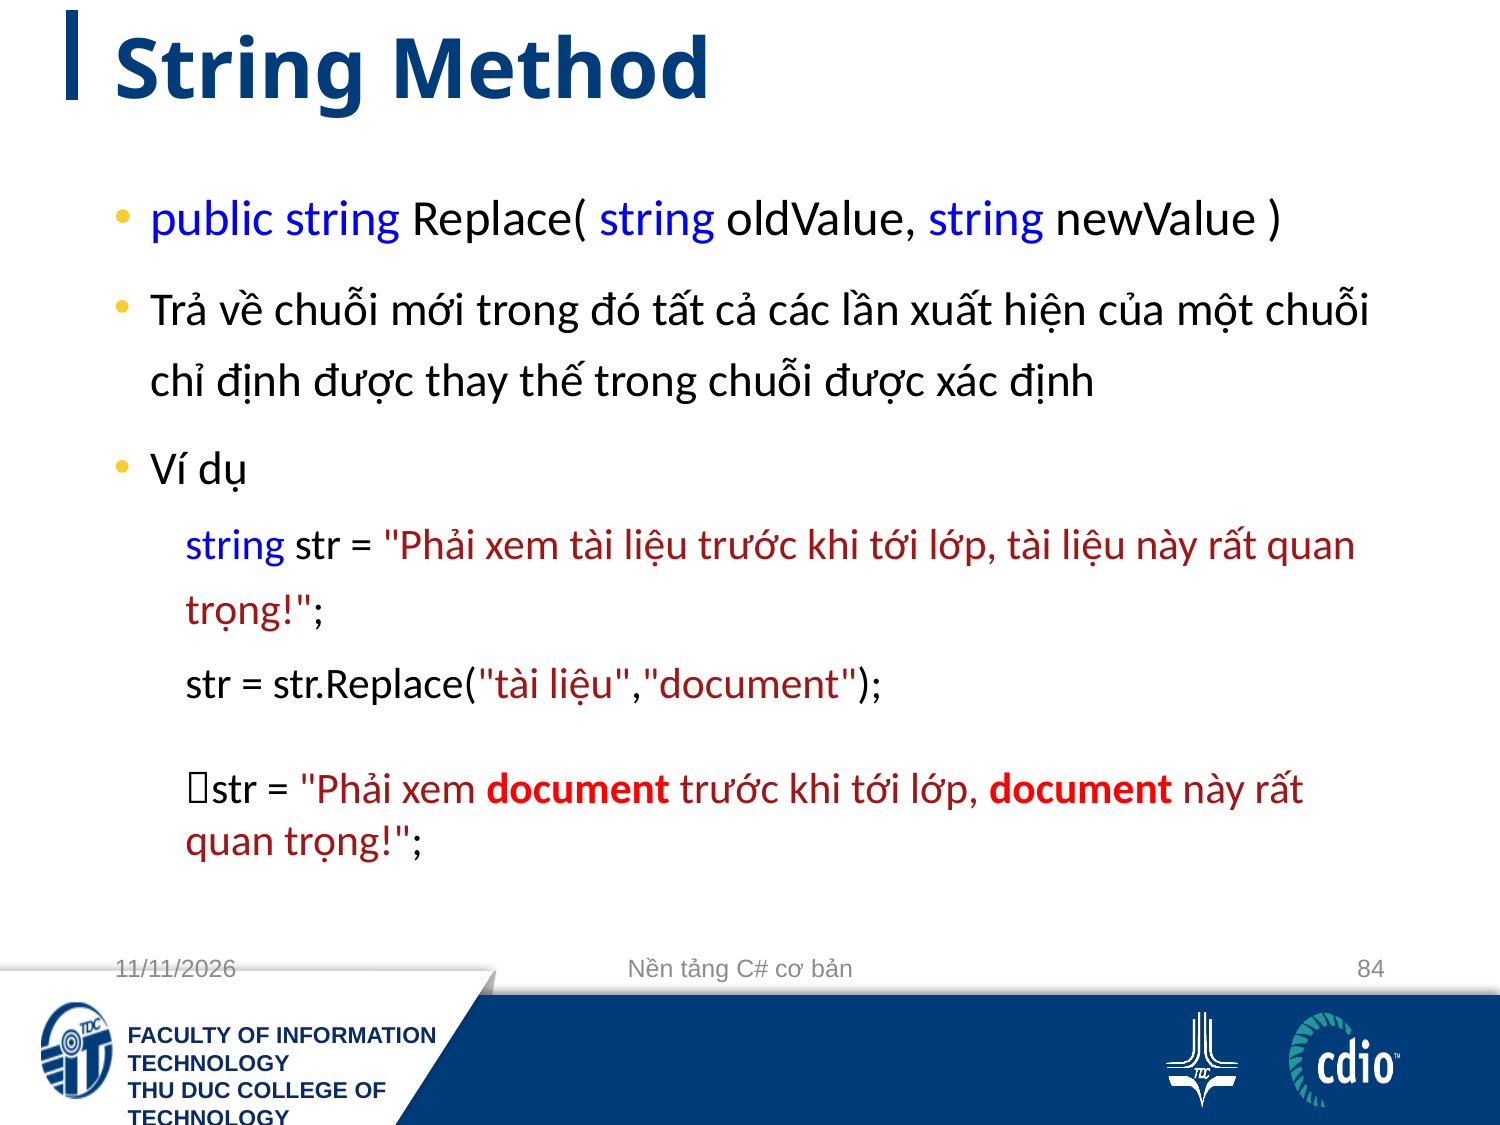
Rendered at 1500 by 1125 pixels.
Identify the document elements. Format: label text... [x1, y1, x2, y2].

picture [41, 1001, 340, 1099]
picture [1166, 1012, 1238, 1109]
picture [318, 1090, 327, 1096]
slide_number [99, 937, 438, 998]
slide_number 84 [1062, 937, 1400, 998]
picture [257, 1090, 266, 1096]
picture [1289, 1013, 1400, 1107]
title String Method [99, 5, 1394, 138]
picture [202, 1090, 209, 1096]
footer Nền tảng C# cơ bản [487, 937, 994, 998]
picture [163, 1090, 170, 1096]
list public string Replace( string oldValue, string newValue ) Trả về chuỗi mới trong đó tất cả các lần xuất hiện của một chuỗi chỉ định được thay thế trong chuỗi được xác định Ví dụ string str = "Phải xem tài liệu trước khi tới lớp, tài liệu này rất quan trọng!"; str = str.Replace("tài liệu","document"); str = "Phải xem document trước khi tới lớp, document này rất quan trọng!"; [99, 162, 1394, 882]
